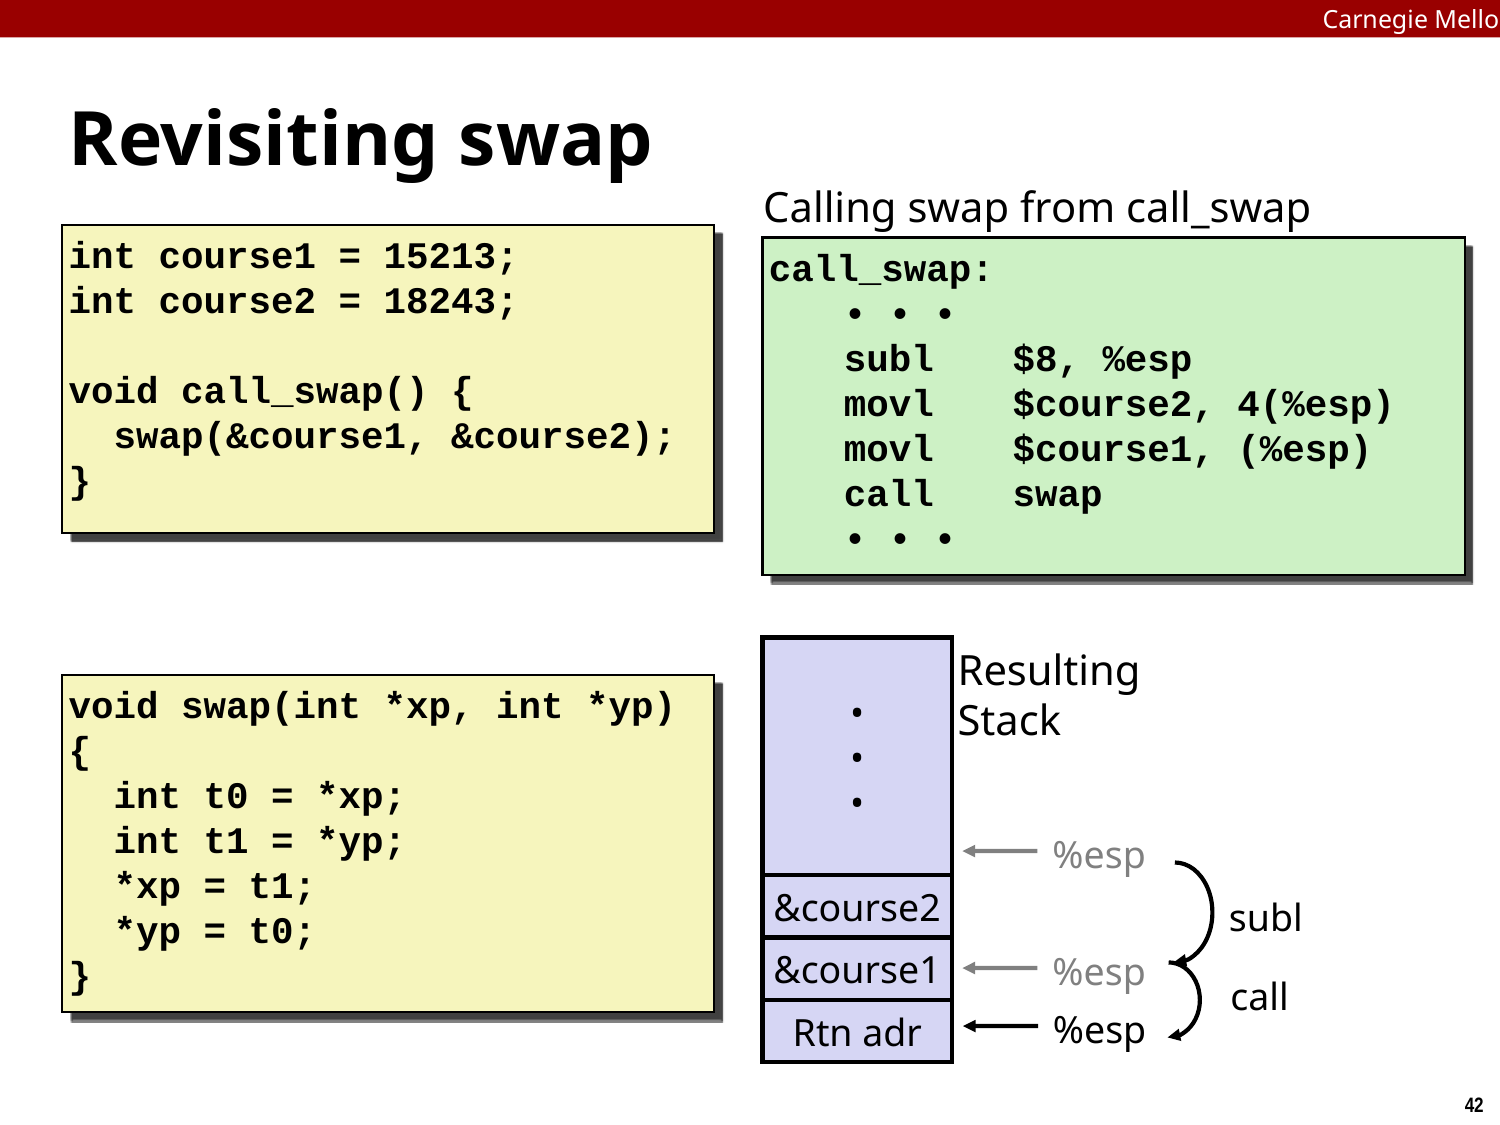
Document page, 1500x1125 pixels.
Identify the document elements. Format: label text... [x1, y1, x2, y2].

text_box Carnegie Mellon [1322, 3, 1500, 33]
text_box Calling swap from call_swap [756, 174, 1318, 238]
text_box call [1224, 966, 1296, 1025]
text_box Rtn adr [762, 999, 952, 1063]
text_box int course1 = 15213; int course2 = 18243; void call_swap() { swap(&course1, &course2); } [62, 224, 715, 534]
text_box [1167, 962, 1200, 1042]
text_box Resulting Stack [952, 637, 1147, 750]
text_box [1173, 862, 1213, 967]
text_box %esp [1046, 824, 1153, 883]
text_box %esp [1046, 1000, 1153, 1058]
text_box [962, 844, 1038, 858]
text_box &course1 [762, 937, 952, 999]
text_box void swap(int *xp, int *yp) { int t0 = *xp; int t1 = *yp; *xp = t1; *yp = t0; } [62, 675, 715, 1013]
text_box • • • [762, 637, 952, 875]
text_box call_swap: • • • subl $8, %esp movl $course2, 4(%esp) movl $course1, (%esp) call swap • • • [762, 237, 1465, 575]
text_box [963, 1019, 1039, 1033]
title Revisiting swap [62, 41, 1438, 230]
text_box %esp [1046, 941, 1153, 1000]
text_box subl [1222, 887, 1310, 945]
text_box [962, 961, 1038, 975]
text_box [0, 0, 1500, 38]
text_box &course2 [762, 875, 952, 937]
